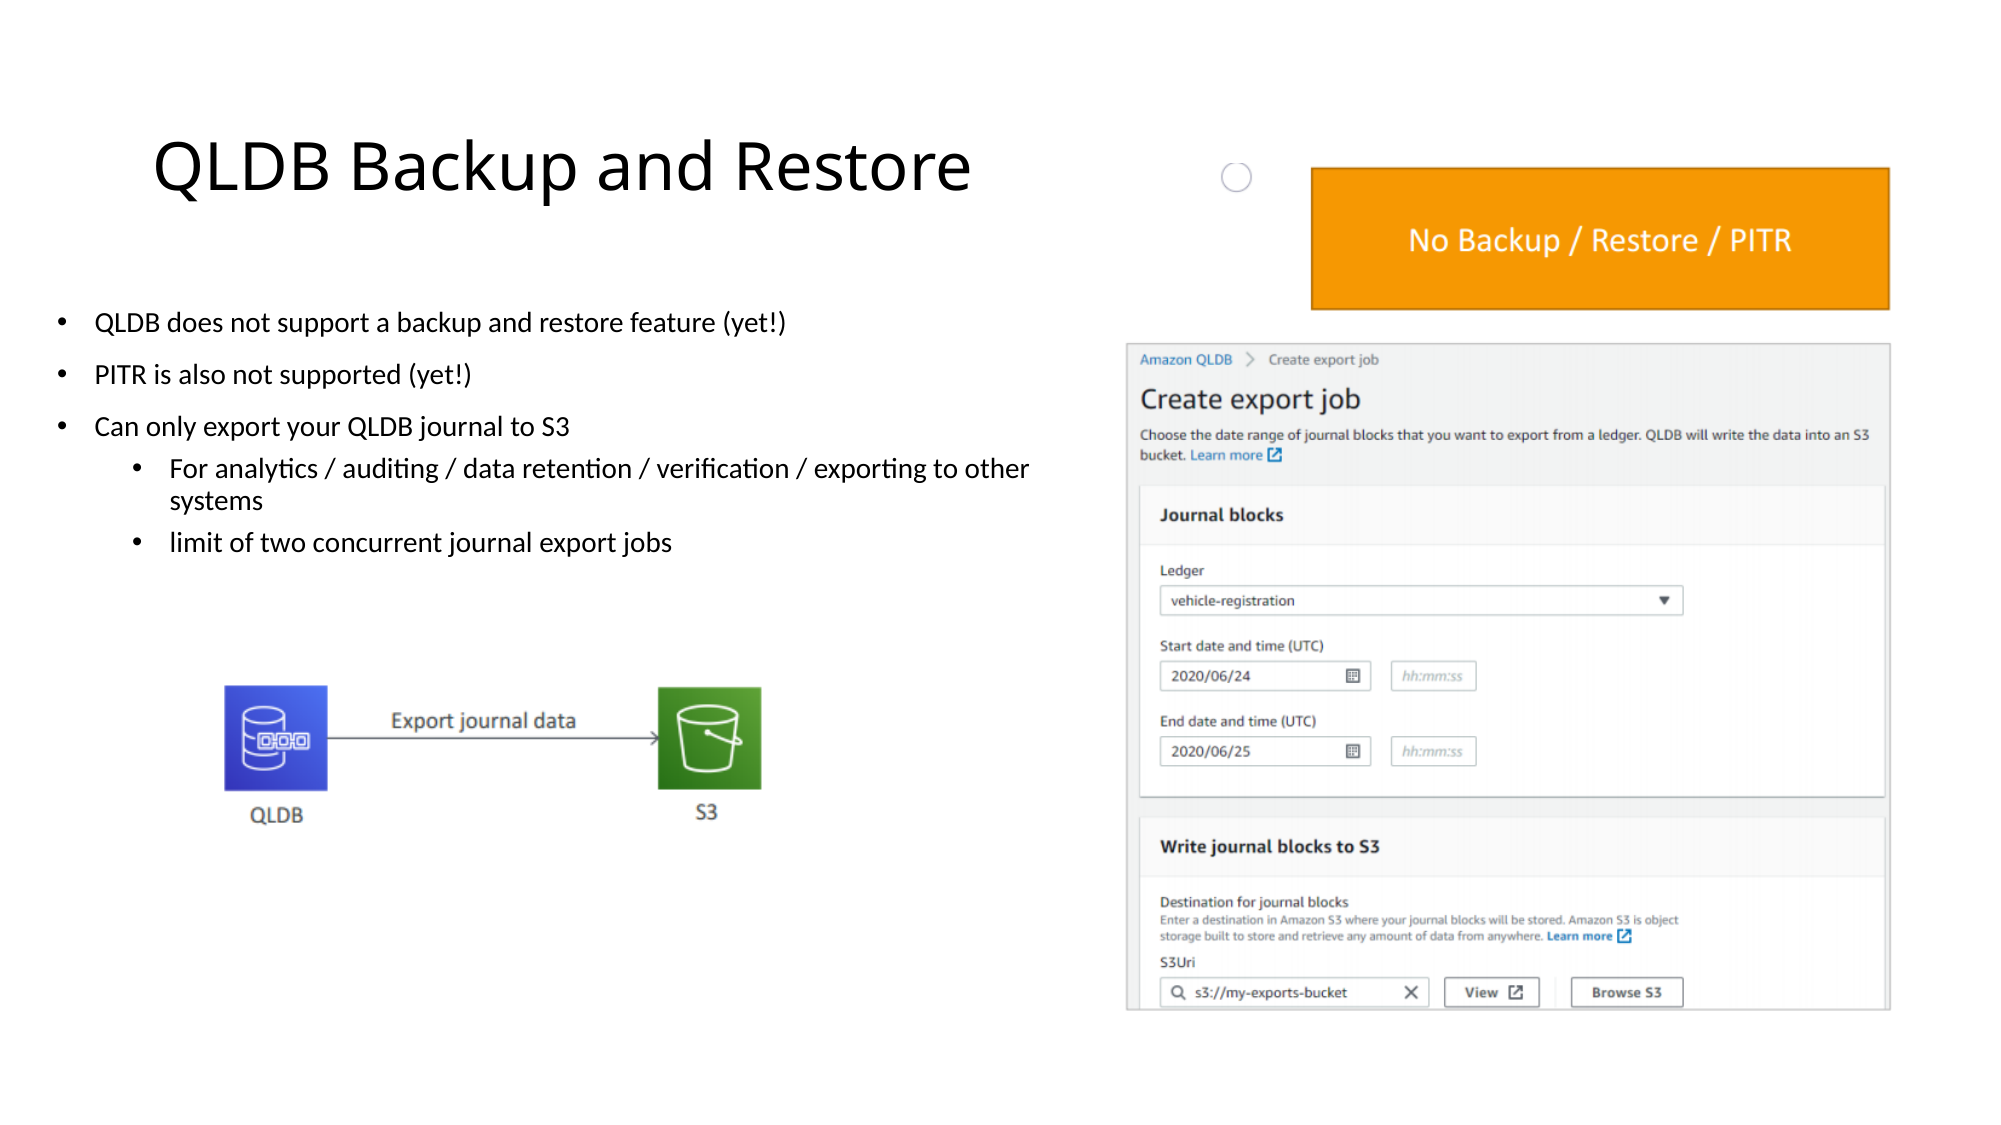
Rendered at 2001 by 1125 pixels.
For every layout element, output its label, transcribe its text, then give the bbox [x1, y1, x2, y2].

title QLDB Backup and Restore [137, 59, 1863, 278]
picture [187, 670, 793, 845]
list QLDB does not support a backup and restore feature (yet!) PITR is also not supported (yet!) Can only export your QLDB journal to S3 For analytics / auditing / data retention / verification / exporting to other systems limit of two concurrent journal export jobs [41, 299, 1067, 602]
picture [1121, 163, 1892, 1018]
